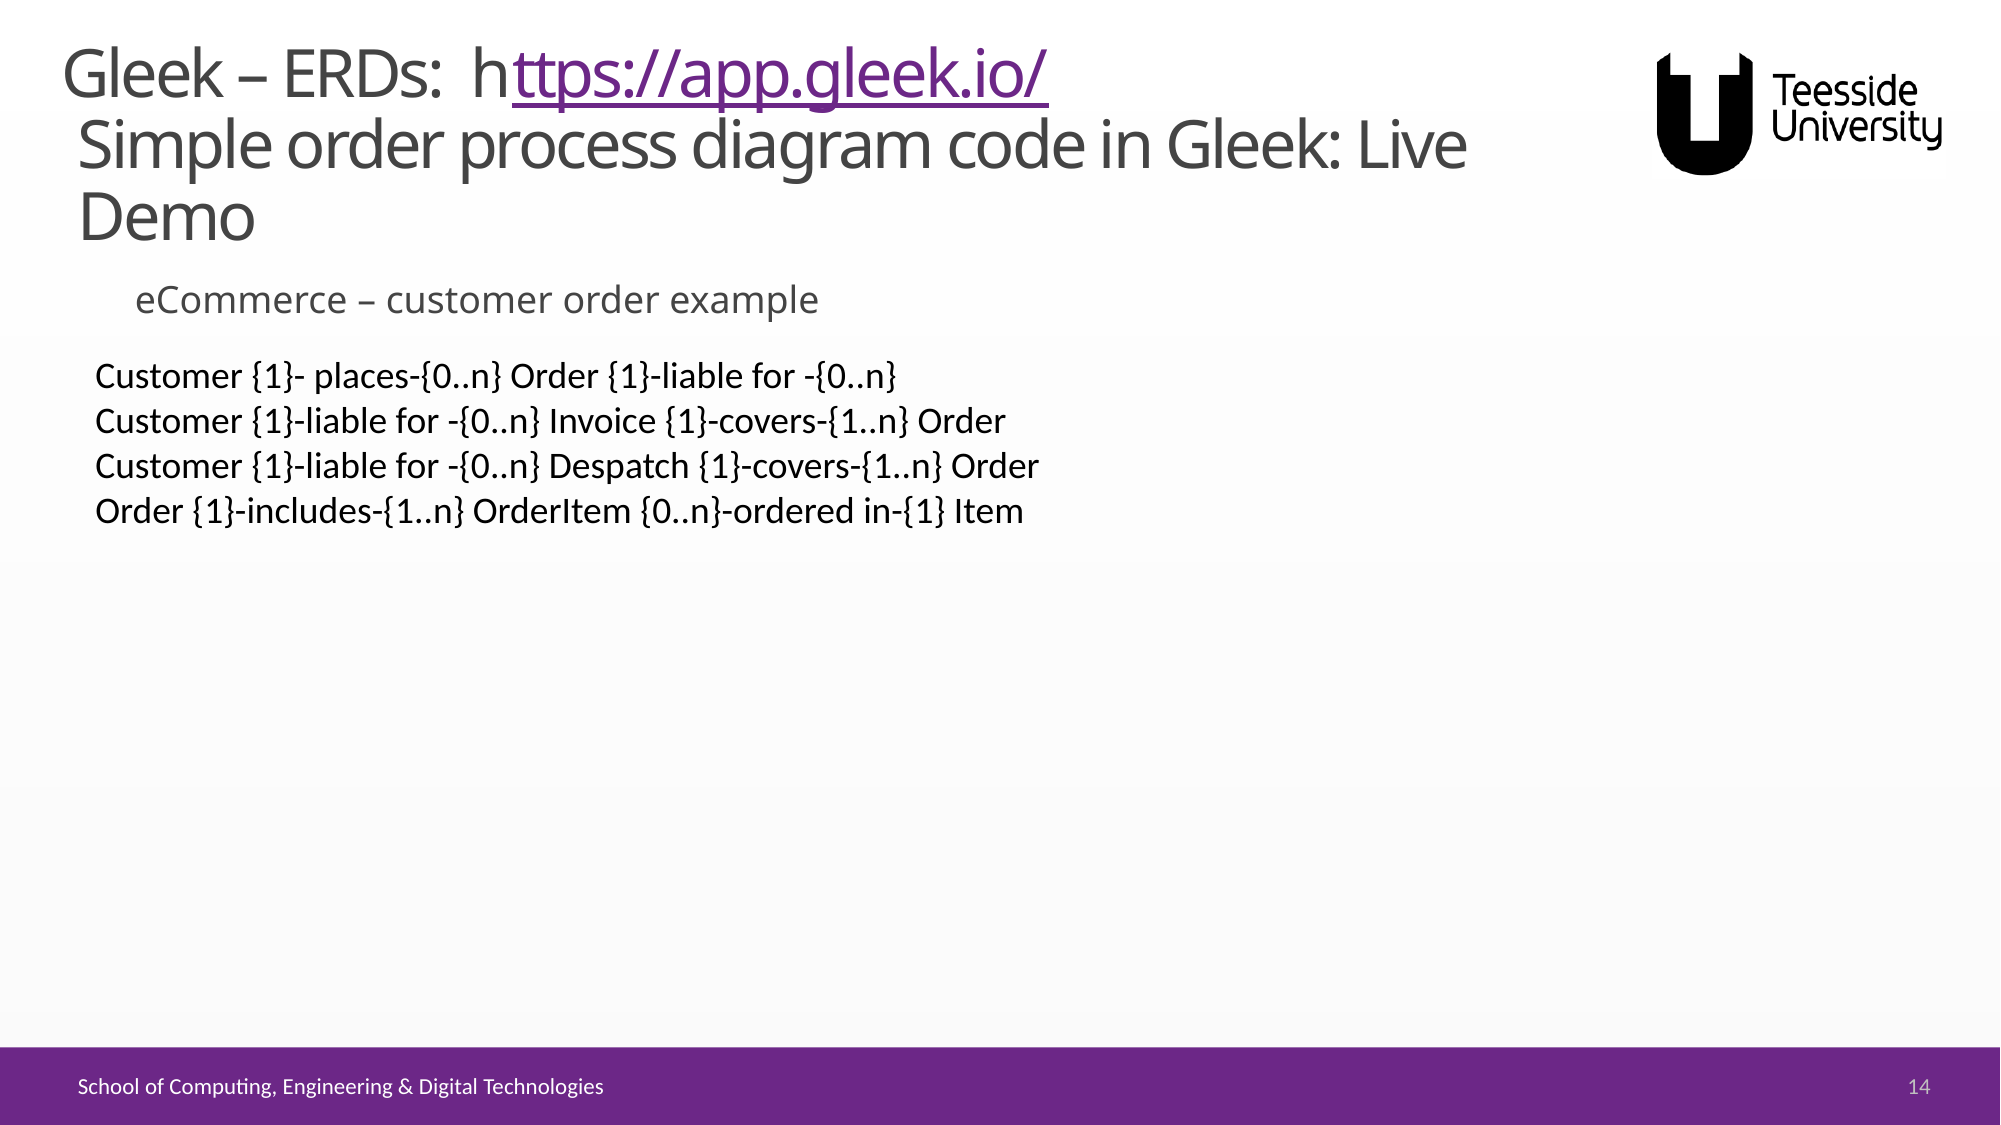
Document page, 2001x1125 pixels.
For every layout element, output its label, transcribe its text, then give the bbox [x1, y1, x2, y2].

text_box Simple order process diagram code in Gleek: Live Demo [62, 150, 1600, 262]
footer School of Computing, Engineering & Digital Technologies [62, 1068, 1811, 1103]
picture [1652, 48, 1946, 179]
title Gleek – ERDs: https://app.gleek.io/ [46, 22, 1584, 122]
text_box eCommerce – customer order example [120, 268, 1120, 329]
text_box Customer {1}- places-{0..n} Order {1}-liable for -{0..n} Customer {1}-liable for -{0..n} Invoice {1}-covers-{1..n} Order Customer {1}-liable for -{0..n} Despatch {1}-covers-{1..n} Order Order {1}-includes-{1..n} OrderItem {0..n}-ordered in-{1} Item [80, 343, 1711, 539]
slide_number 14 [1833, 1068, 1946, 1103]
